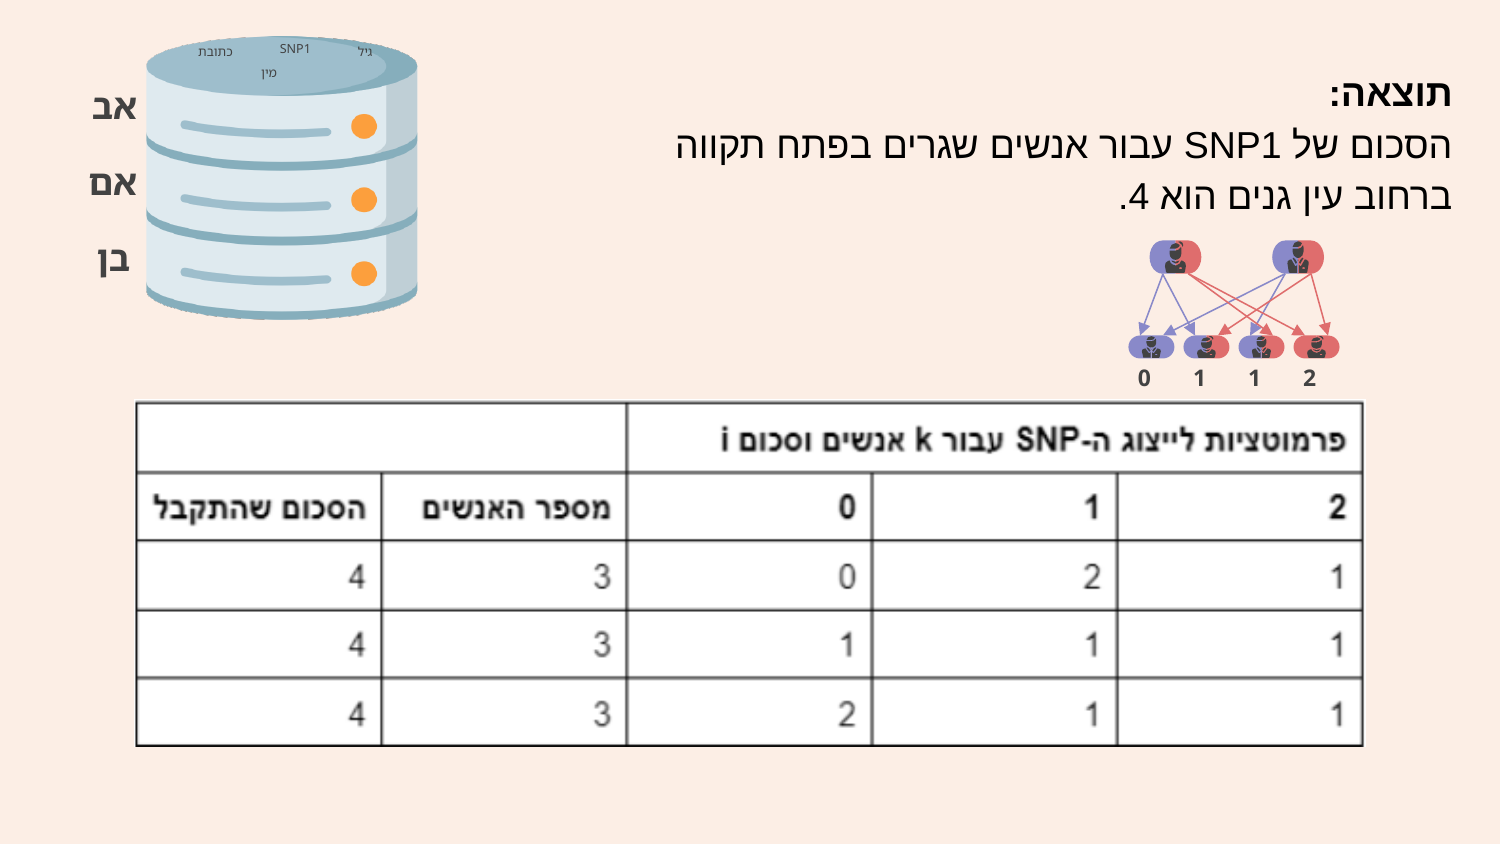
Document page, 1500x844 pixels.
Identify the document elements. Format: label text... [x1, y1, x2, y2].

text_box אם [72, 145, 129, 218]
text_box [1271, 240, 1325, 272]
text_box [1238, 345, 1285, 359]
text_box 1 [1240, 367, 1264, 398]
picture [134, 399, 1366, 748]
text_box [1149, 240, 1202, 272]
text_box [1183, 345, 1230, 359]
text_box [1128, 335, 1175, 359]
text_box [1188, 273, 1216, 336]
text_box 1 [1185, 367, 1208, 398]
text_box בן [65, 221, 129, 294]
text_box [1139, 273, 1159, 336]
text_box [1162, 273, 1185, 336]
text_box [1293, 335, 1340, 359]
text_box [1312, 273, 1329, 336]
text_box אב [72, 69, 129, 142]
text_box 0 [1129, 367, 1153, 398]
text_box תוצאה: הסכום של SNP1 עבור אנשים שגרים בפתח תקווה ברחוב עין גנים הוא 4. [560, 47, 1468, 233]
picture [134, 35, 429, 320]
text_box 2 [1295, 367, 1319, 398]
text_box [1217, 273, 1312, 336]
